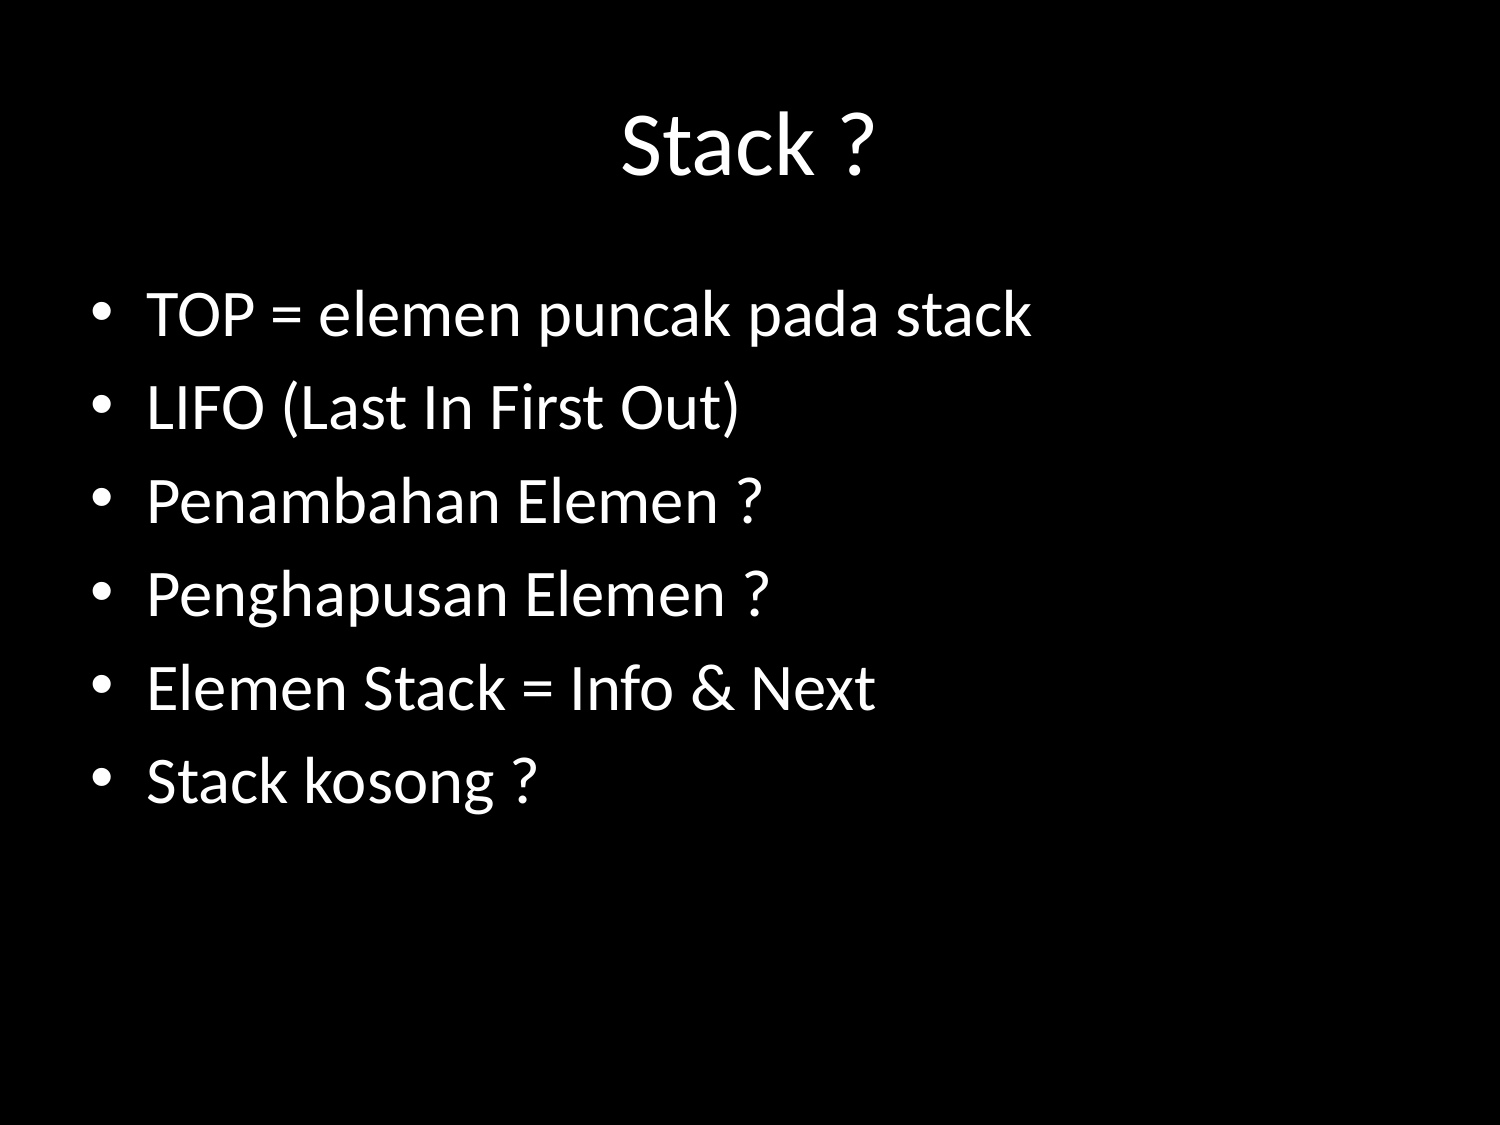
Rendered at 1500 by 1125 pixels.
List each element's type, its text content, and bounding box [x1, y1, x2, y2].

list TOP = elemen puncak pada stack LIFO (Last In First Out) Penambahan Elemen ? Penghapusan Elemen ? Elemen Stack = Info & Next Stack kosong ? [75, 262, 1425, 1005]
title Stack ? [75, 45, 1425, 233]
